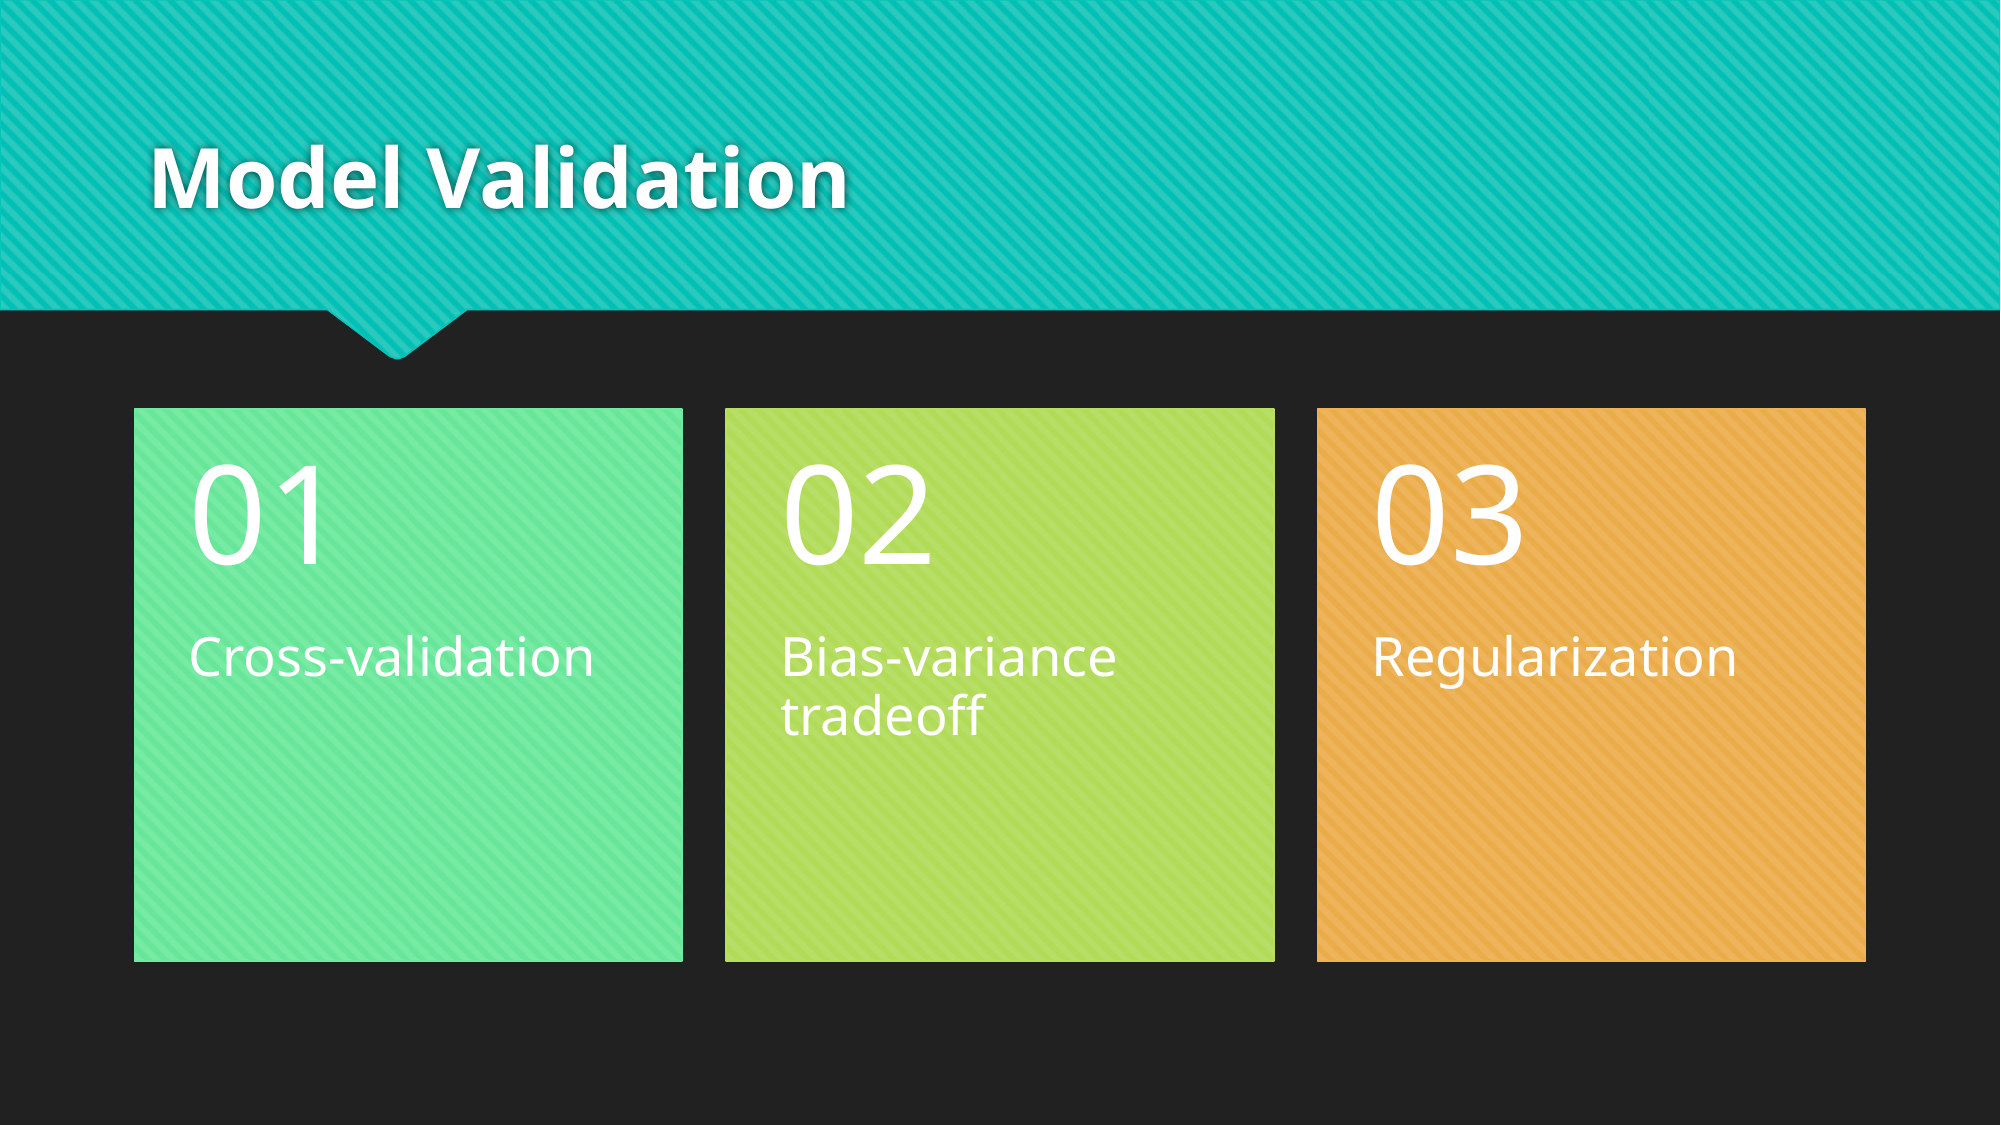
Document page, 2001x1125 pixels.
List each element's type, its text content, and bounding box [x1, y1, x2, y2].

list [134, 408, 1866, 962]
title Model Validation [132, 73, 1868, 233]
